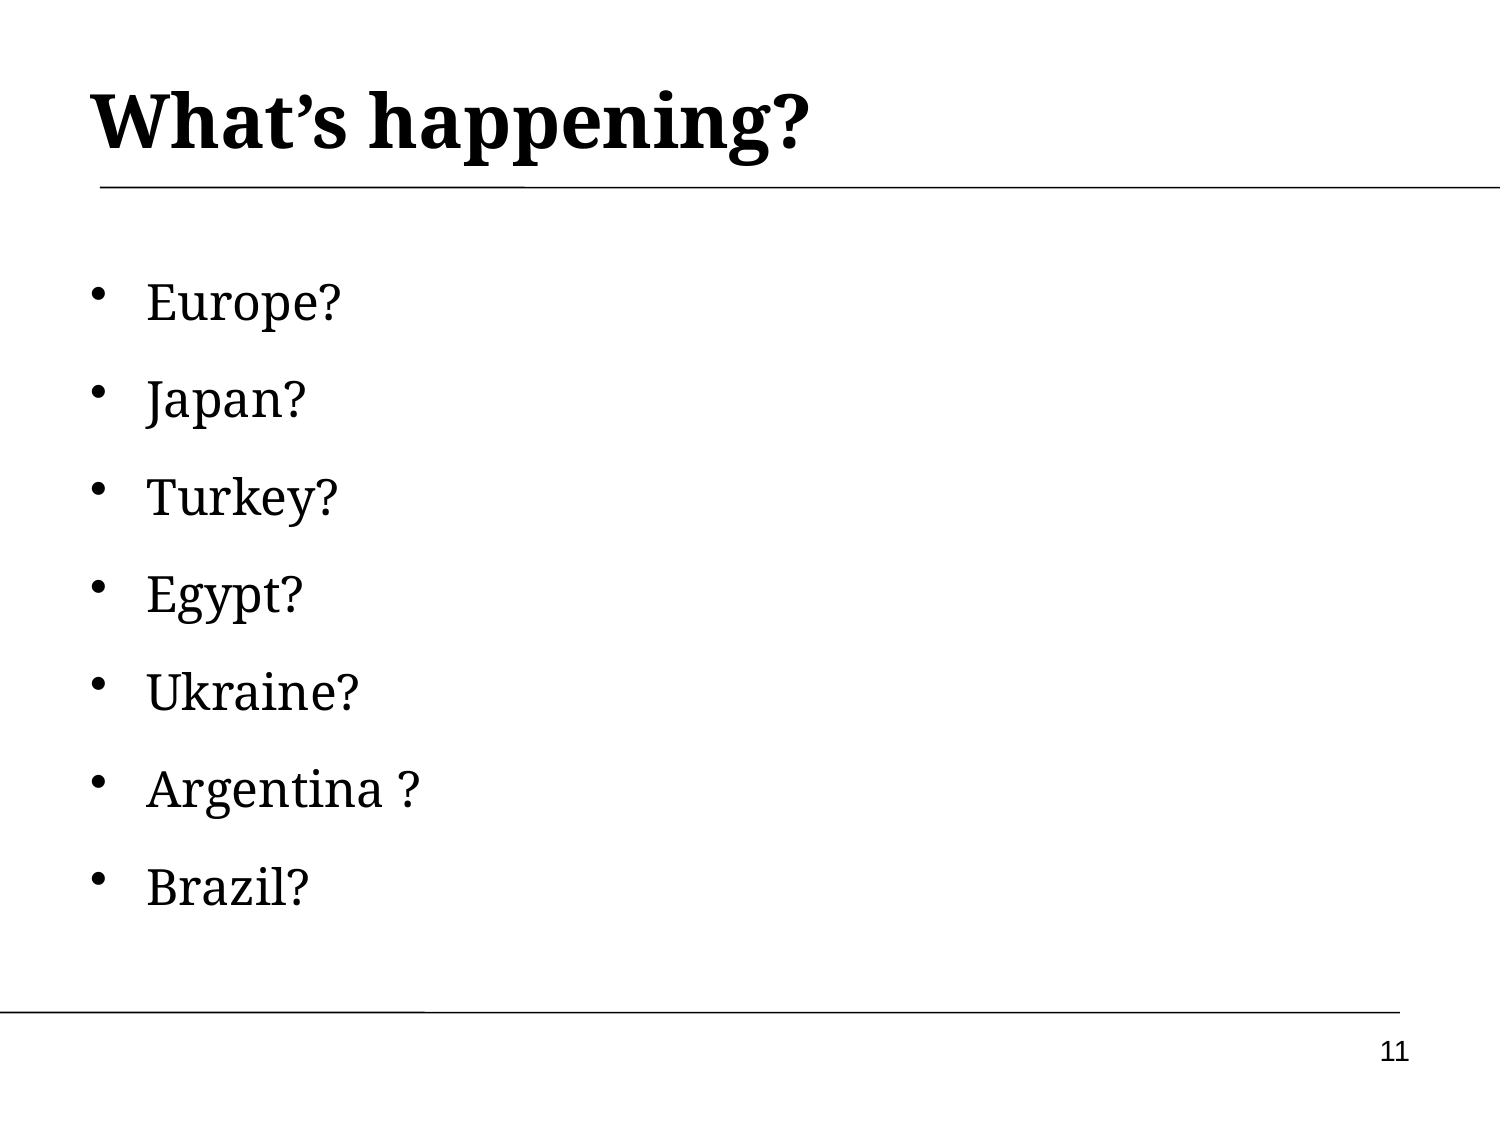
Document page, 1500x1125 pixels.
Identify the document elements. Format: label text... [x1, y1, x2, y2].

slide_number 11 [1074, 1024, 1426, 1103]
title What’s happening? [74, 49, 1426, 188]
list Europe? Japan? Turkey? Egypt? Ukraine? Argentina ? Brazil? [74, 262, 1438, 1006]
